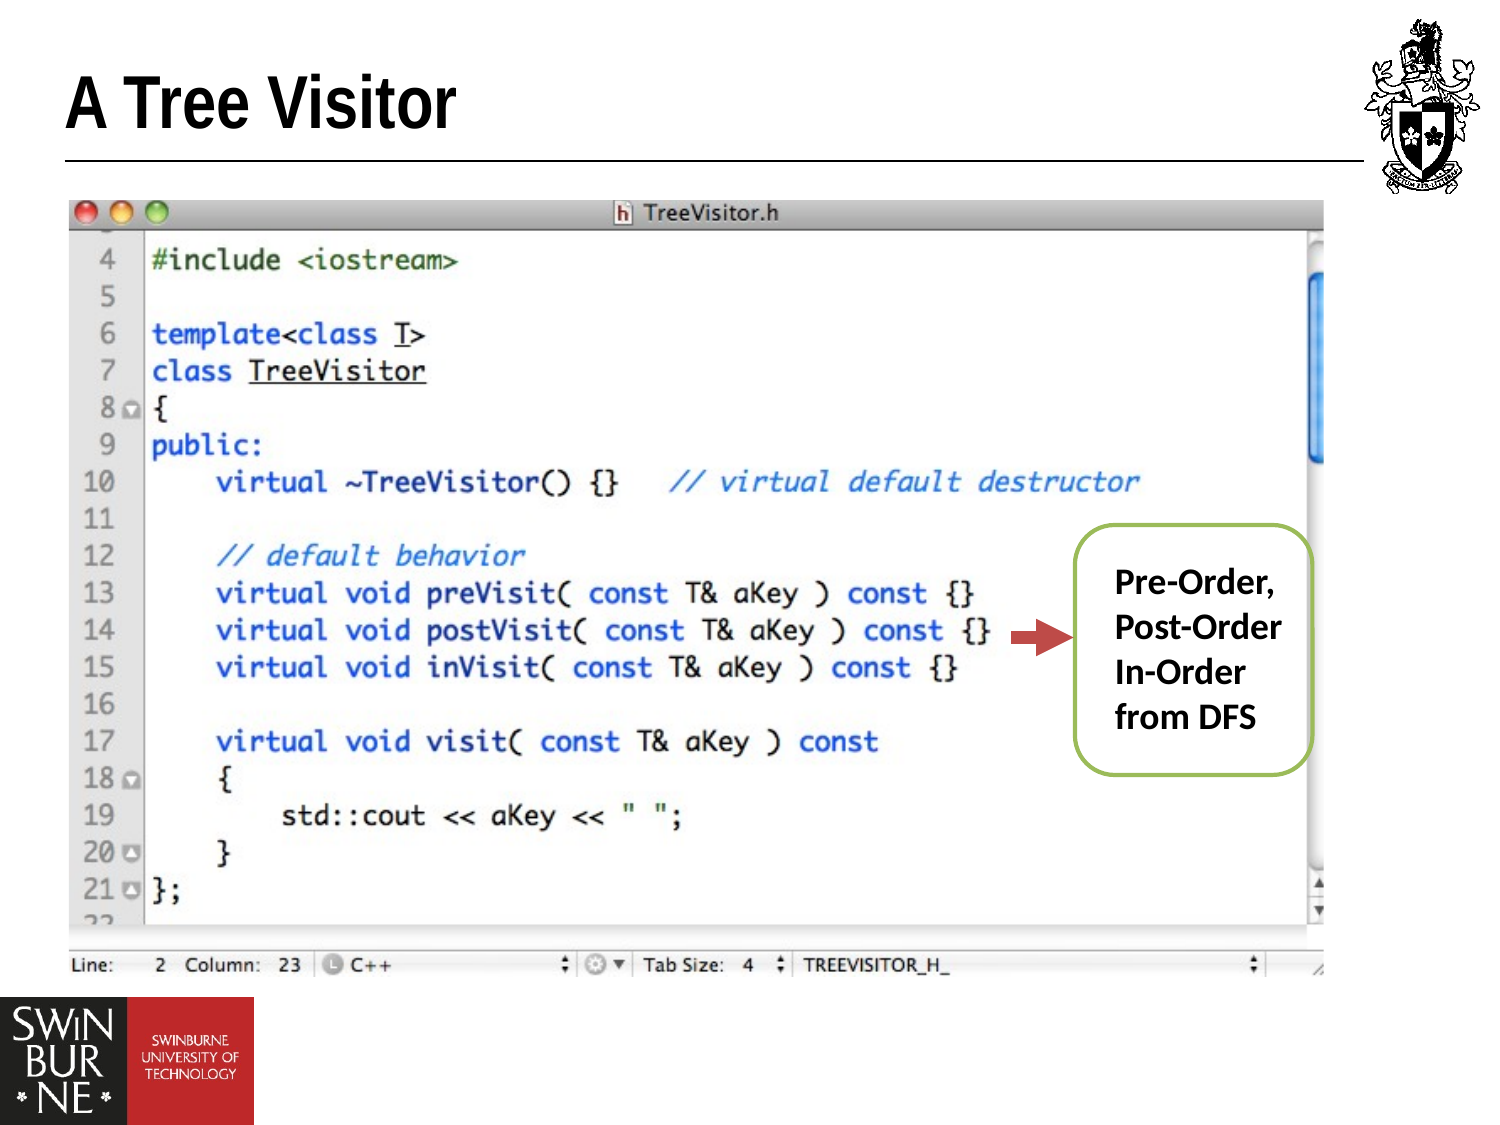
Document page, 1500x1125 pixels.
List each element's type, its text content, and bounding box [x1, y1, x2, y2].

text_box [1072, 522, 1314, 778]
text_box [68, 200, 1324, 977]
picture [1364, 19, 1481, 194]
text_box Pre-Order, Post-Order In-Order from DFS [1099, 549, 1338, 745]
picture [0, 997, 254, 1125]
title A Tree Visitor [62, 51, 763, 242]
